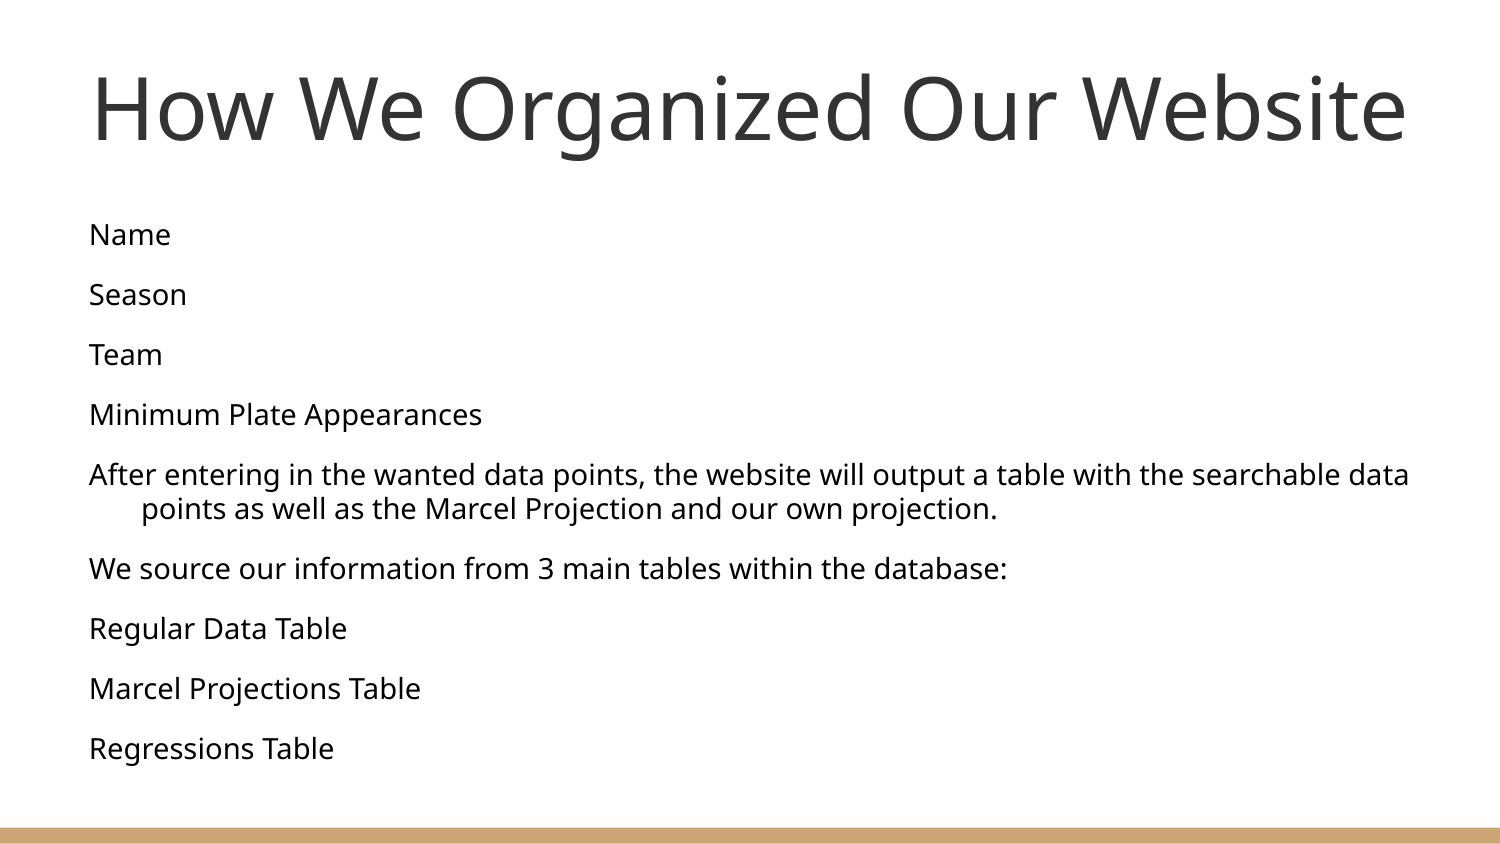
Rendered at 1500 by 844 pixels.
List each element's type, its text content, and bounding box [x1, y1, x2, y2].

title How We Organized Our Website [51, 36, 1449, 174]
list Name Season Team Minimum Plate Appearances After entering in the wanted data points, the website will output a table with the searchable data points as well as the Marcel Projection and our own projection. We source our information from 3 main tables within the database: Regular Data Table Marcel Projections Table Regressions Table [51, 200, 1449, 752]
